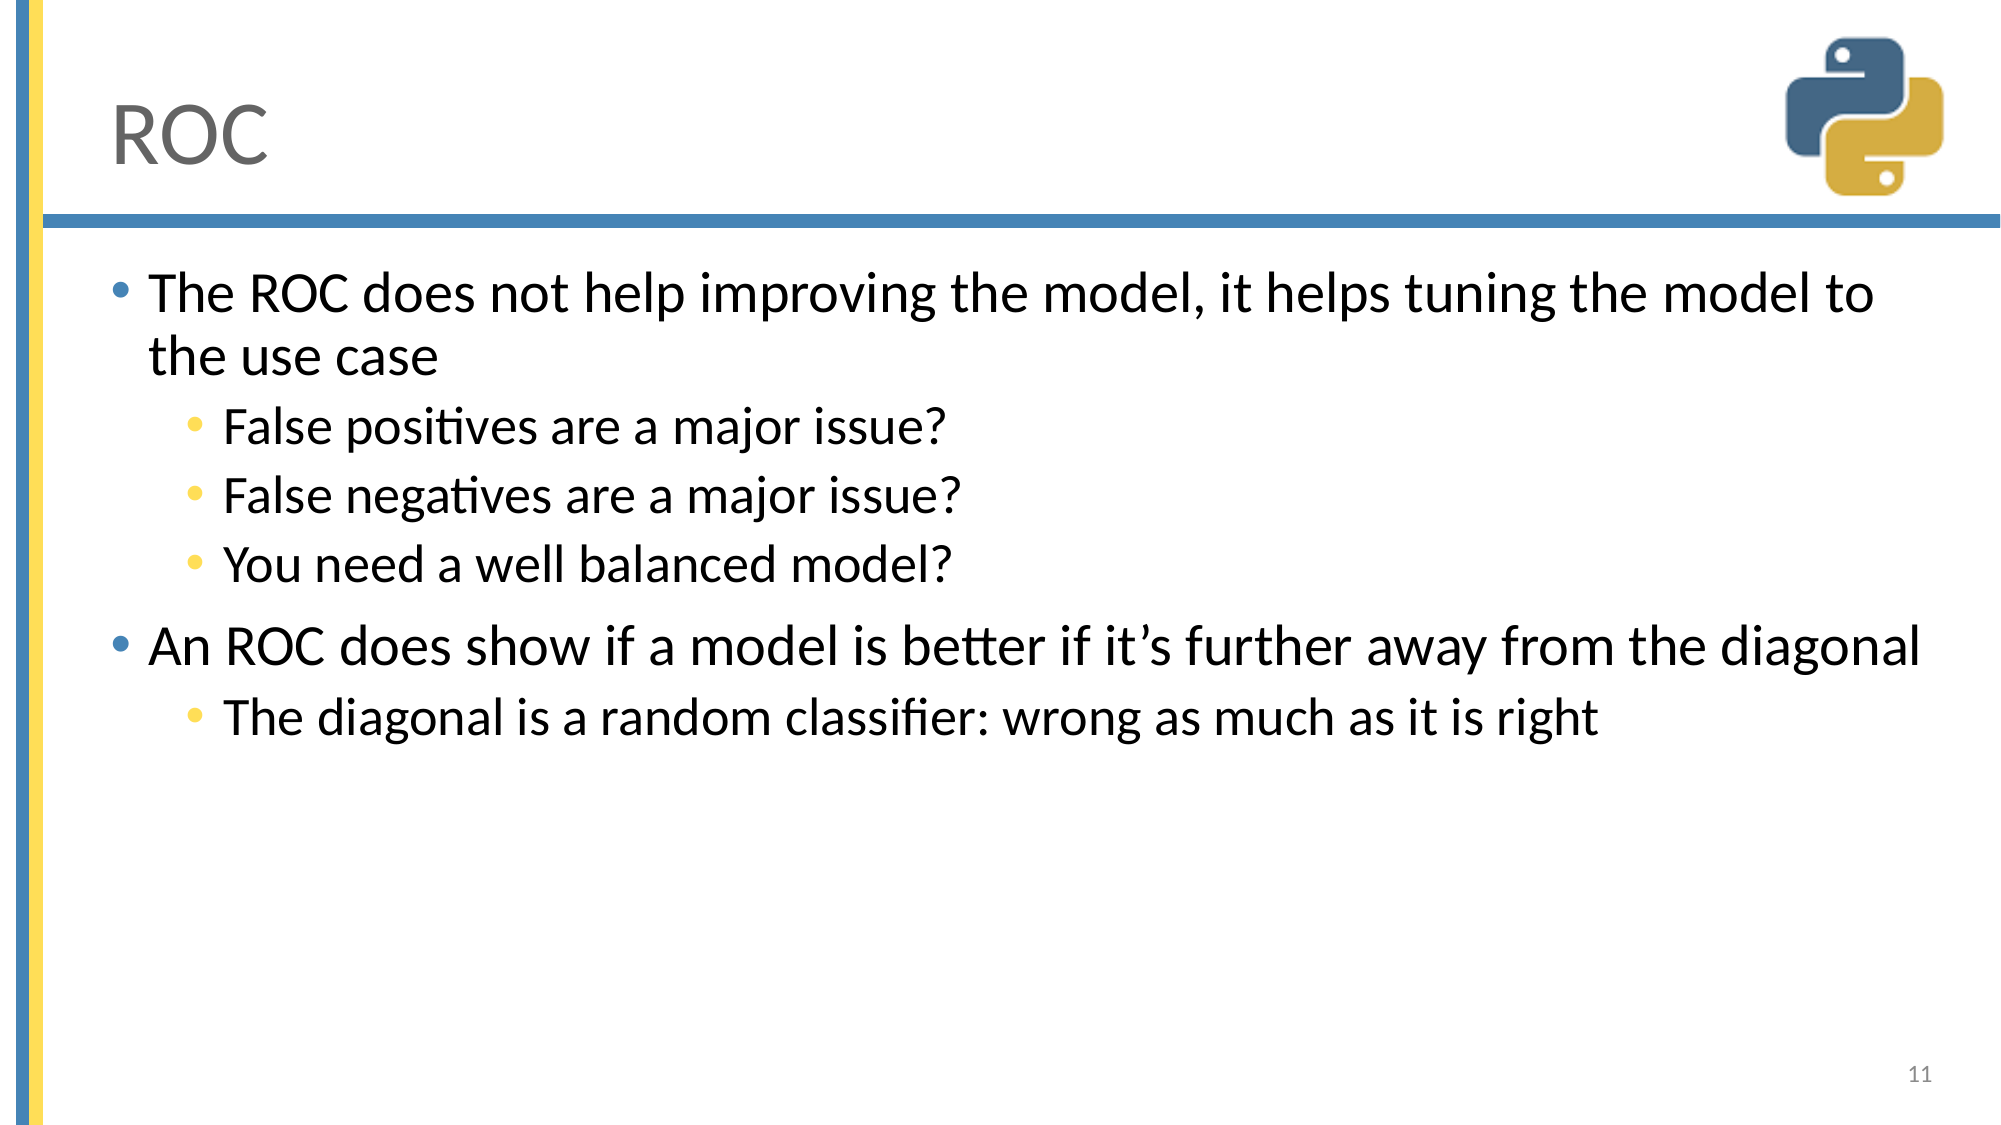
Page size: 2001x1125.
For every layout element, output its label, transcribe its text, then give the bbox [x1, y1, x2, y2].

title ROC [95, 59, 1863, 211]
slide_number 11 [1497, 1042, 1948, 1103]
picture [1747, 18, 1987, 205]
list The ROC does not help improving the model, it helps tuning the model to the use case False positives are a major issue? False negatives are a major issue? You need a well balanced model? An ROC does show if a model is better if it’s further away from the diagonal The diagonal is a random classifier: wrong as much as it is right [95, 254, 1948, 1014]
